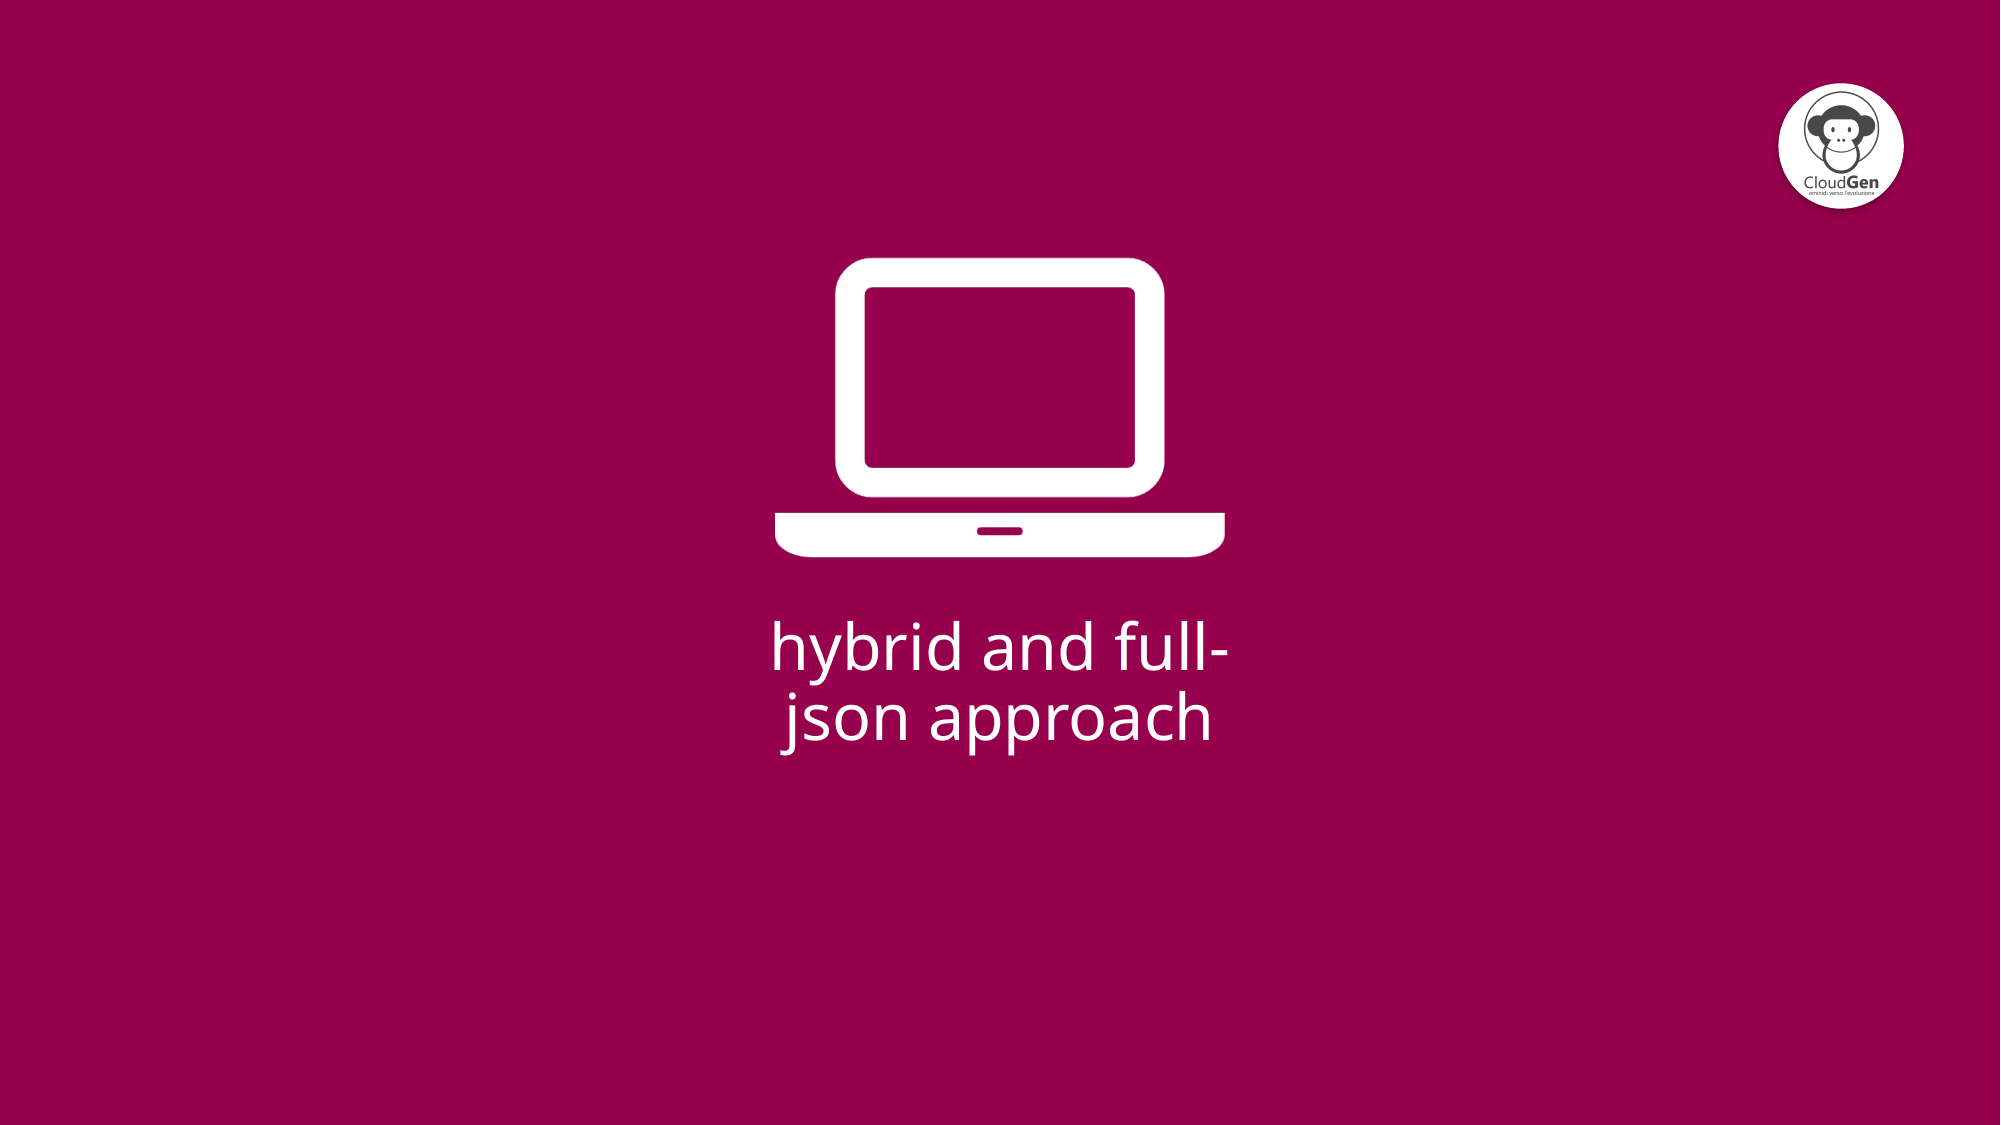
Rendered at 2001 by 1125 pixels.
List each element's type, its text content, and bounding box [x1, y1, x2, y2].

picture [775, 183, 1225, 607]
list hybrid and full-json approach [737, 607, 1263, 767]
picture [1785, 86, 1897, 197]
